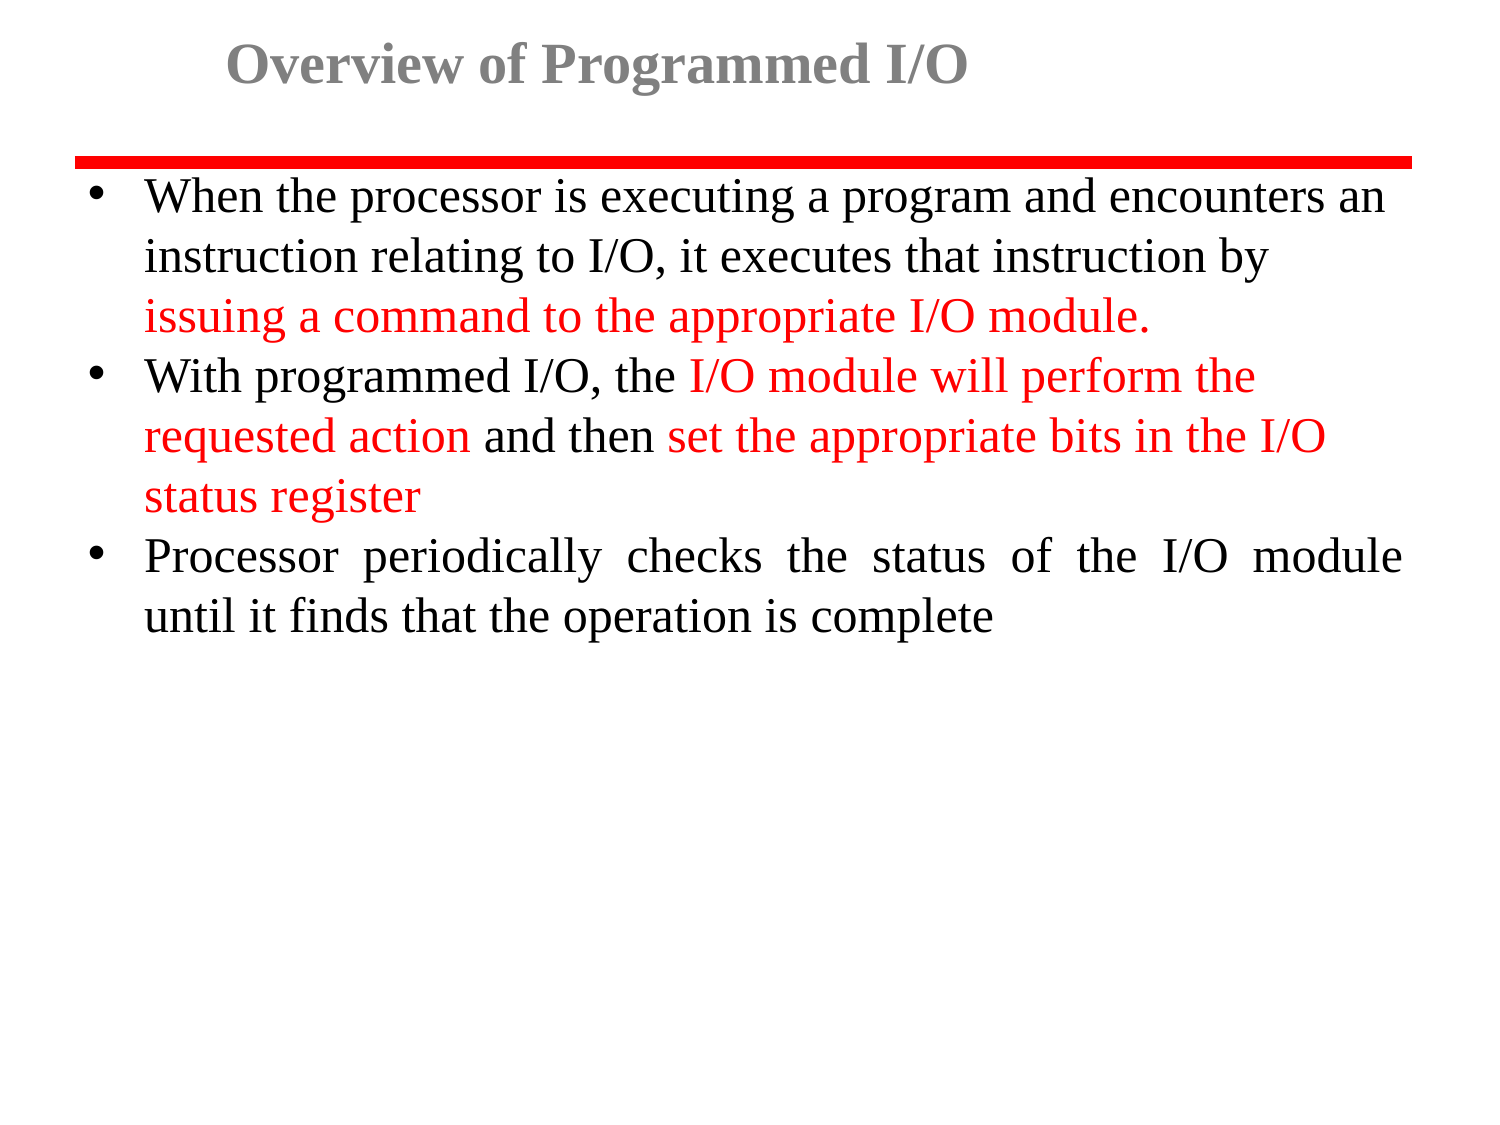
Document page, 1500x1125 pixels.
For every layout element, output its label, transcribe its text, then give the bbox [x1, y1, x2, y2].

title Overview of Programmed I/O [225, 24, 1162, 116]
list When the processor is executing a program and encounters an instruction relating to I/O, it executes that instruction by issuing a command to the appropriate I/O module. With programmed I/O, the I/O module will perform the requested action and then set the appropriate bits in the I/O status register Processor periodically checks the status of the I/O module until it finds that the operation is complete [87, 162, 1405, 769]
